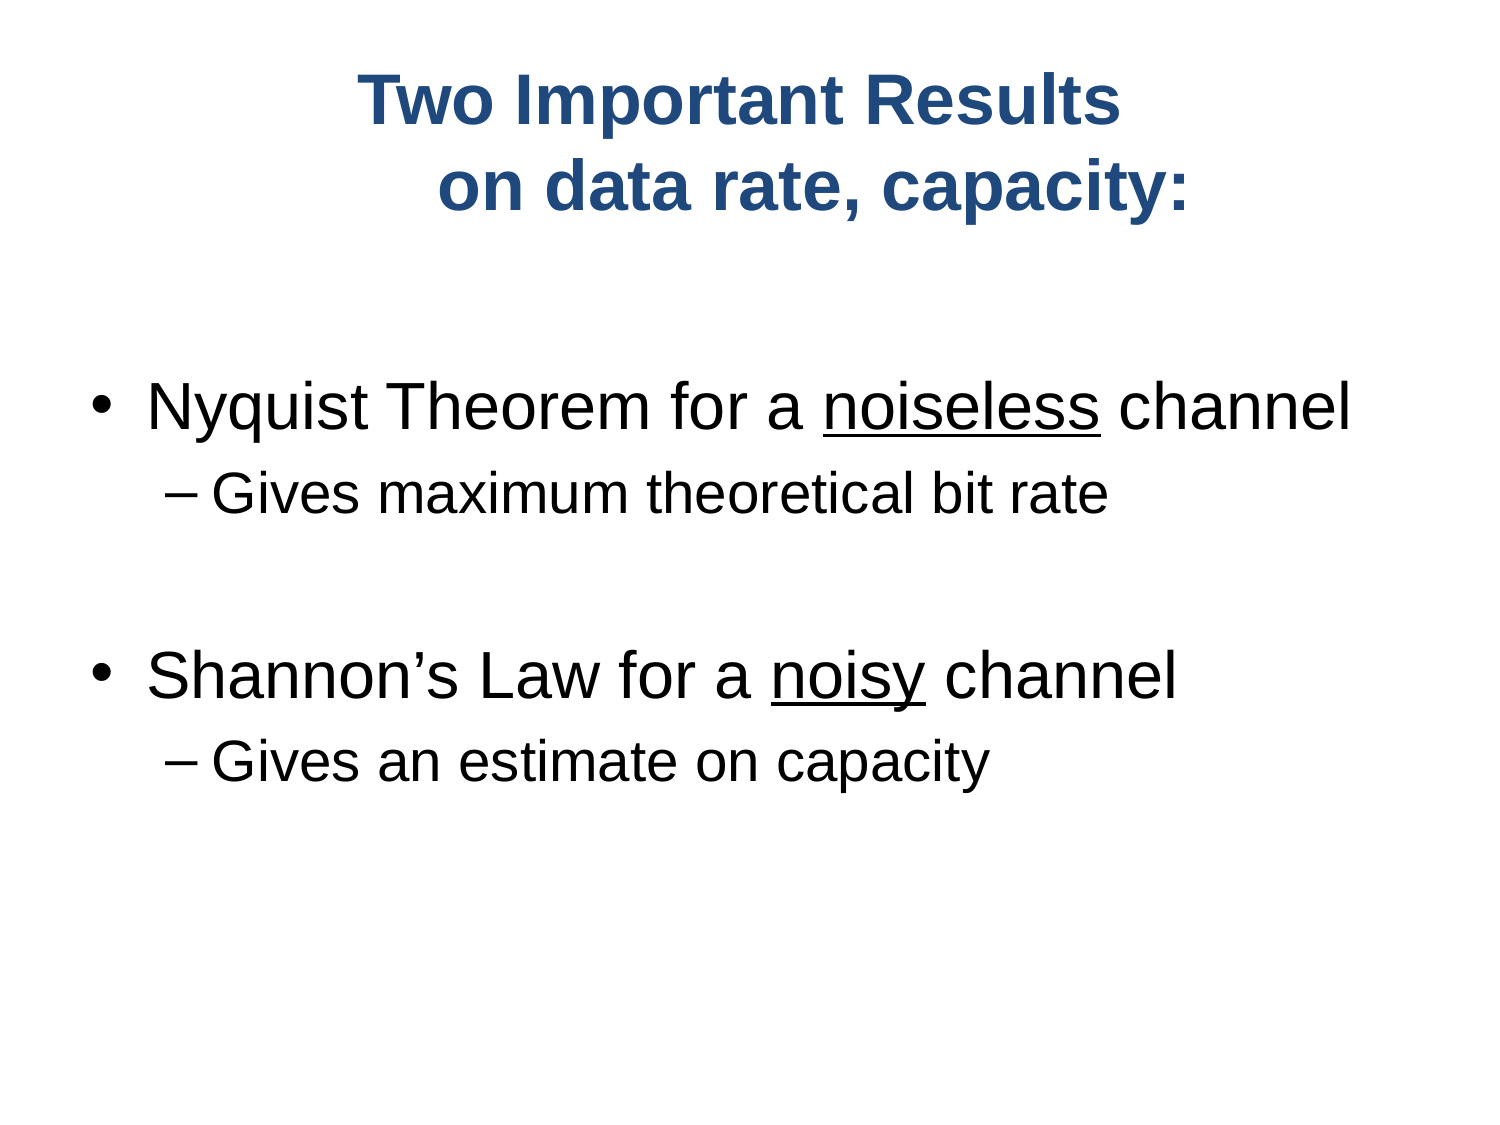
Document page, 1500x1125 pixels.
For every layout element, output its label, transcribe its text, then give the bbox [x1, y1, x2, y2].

title Two Important Results on data rate, capacity: [75, 45, 1425, 233]
list Nyquist Theorem for a noiseless channel Gives maximum theoretical bit rate Shannon’s Law for a noisy channel Gives an estimate on capacity [75, 262, 1425, 1005]
